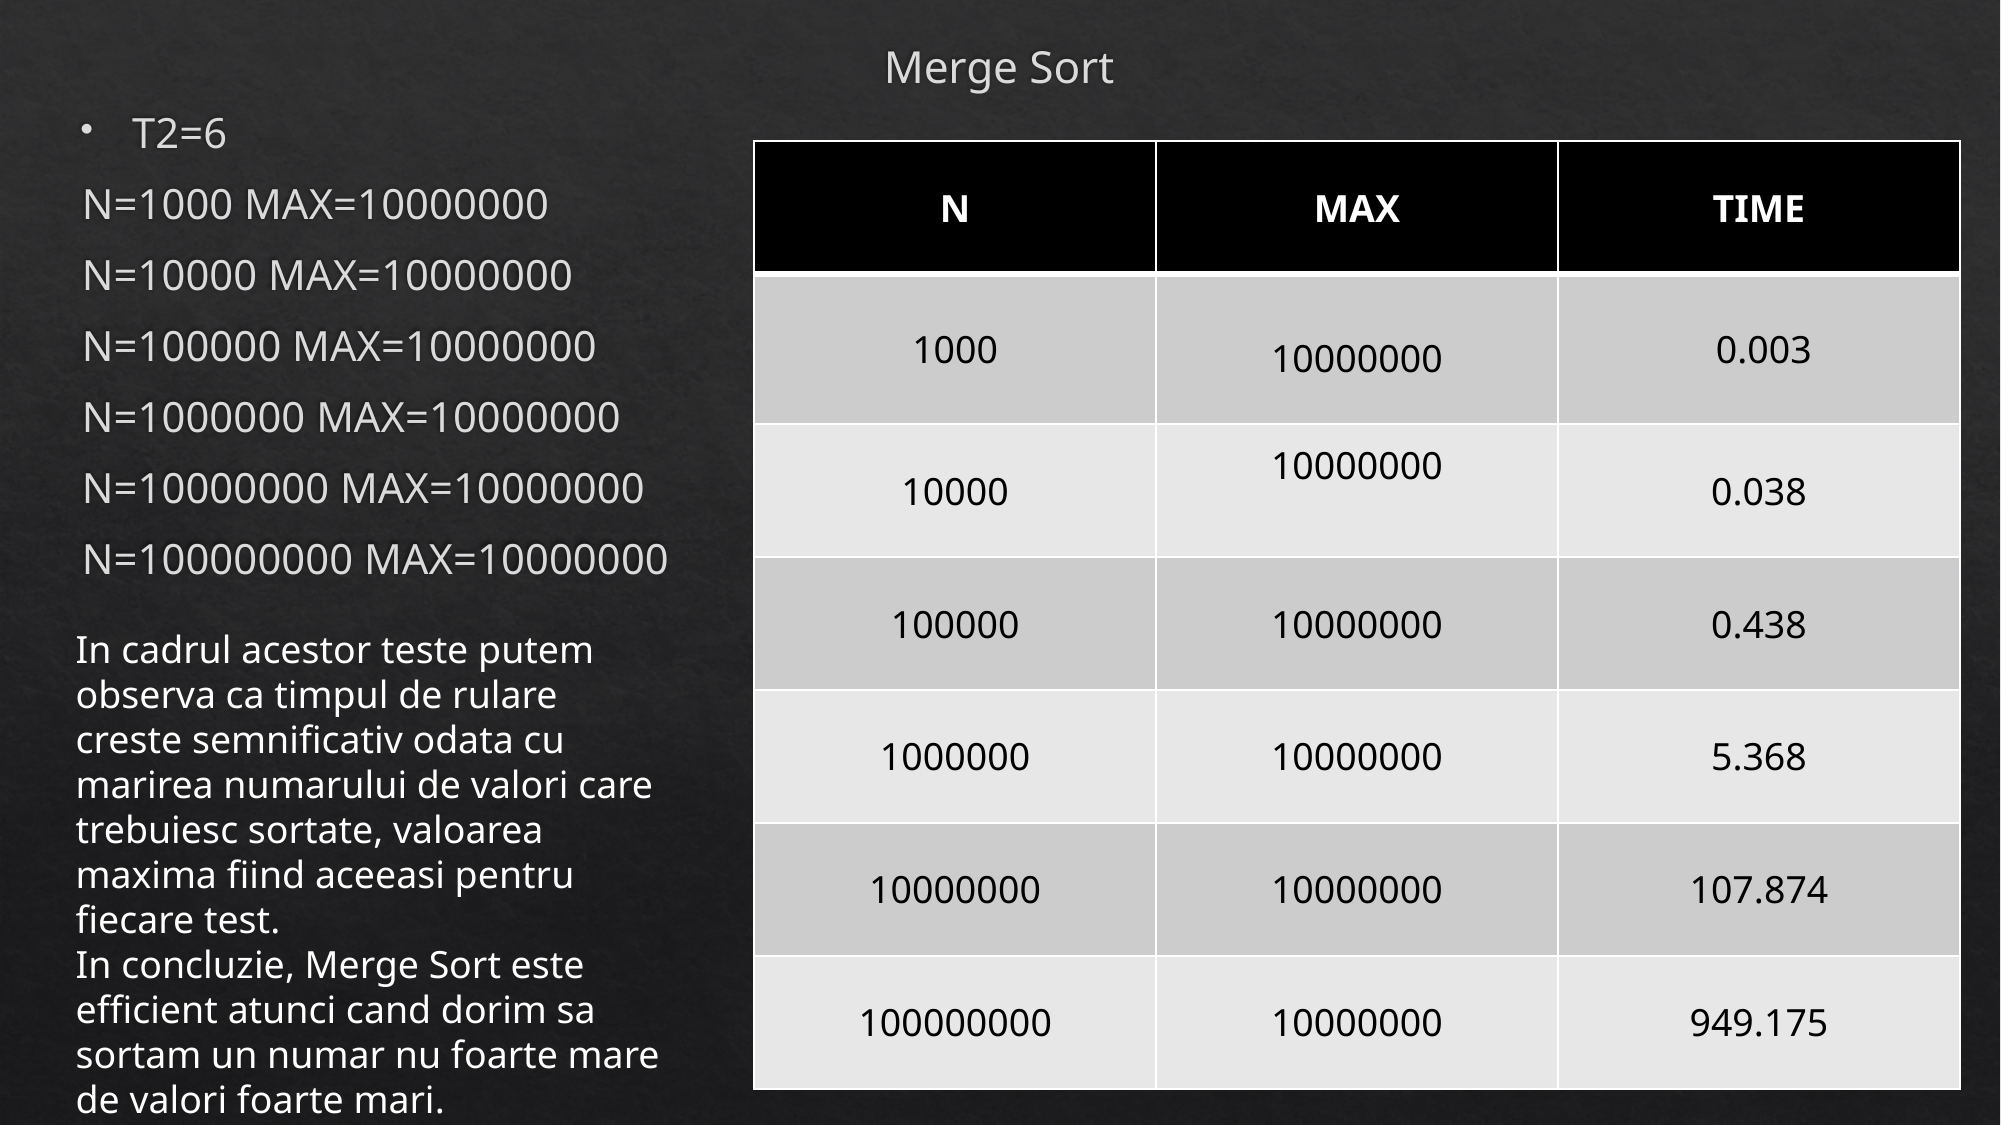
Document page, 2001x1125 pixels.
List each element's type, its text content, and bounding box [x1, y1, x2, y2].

table_cell 1000 [755, 277, 1155, 423]
table_header TIME [1559, 142, 1959, 271]
table_cell 0.038 [1559, 425, 1959, 556]
table_cell 10000 [755, 425, 1155, 556]
table_cell 100000 [755, 558, 1155, 689]
table_cell 100000000 [755, 957, 1155, 1088]
table_cell 10000000 [1157, 824, 1557, 955]
table_cell 10000000 [755, 824, 1155, 955]
table_cell 0.003 [1559, 277, 1959, 423]
table_cell 5.368 [1559, 691, 1959, 822]
table_cell 10000000 [1157, 558, 1557, 689]
table_cell 10000000 [1157, 277, 1557, 423]
table_cell 949.175 [1559, 957, 1959, 1088]
table_cell 10000000 [1157, 425, 1557, 556]
table_cell 0.438 [1559, 558, 1959, 689]
table_header N [755, 142, 1155, 271]
list T2=6 N=1000 MAX=10000000 N=10000 MAX=10000000 N=100000 MAX=10000000 N=1000000 MAX=10000000 N=10000000 MAX=10000000 N=100000000 MAX=10000000 [60, 99, 714, 677]
text_box In cadrul acestor teste putem observa ca timpul de rulare creste semnificativ odata cu marirea numarului de valori care trebuiesc sortate, valoarea maxima fiind aceeasi pentru fiecare test. In concluzie, Merge Sort este efficient atunci cand dorim sa sortam un numar nu foarte mare de valori foarte mari. [60, 619, 683, 1125]
title Merge Sort [514, 31, 1484, 100]
table_cell 107.874 [1559, 824, 1959, 955]
table_cell 1000000 [755, 691, 1155, 822]
table_cell 10000000 [1157, 691, 1557, 822]
table_cell 10000000 [1157, 957, 1557, 1088]
table_header MAX [1157, 142, 1557, 271]
